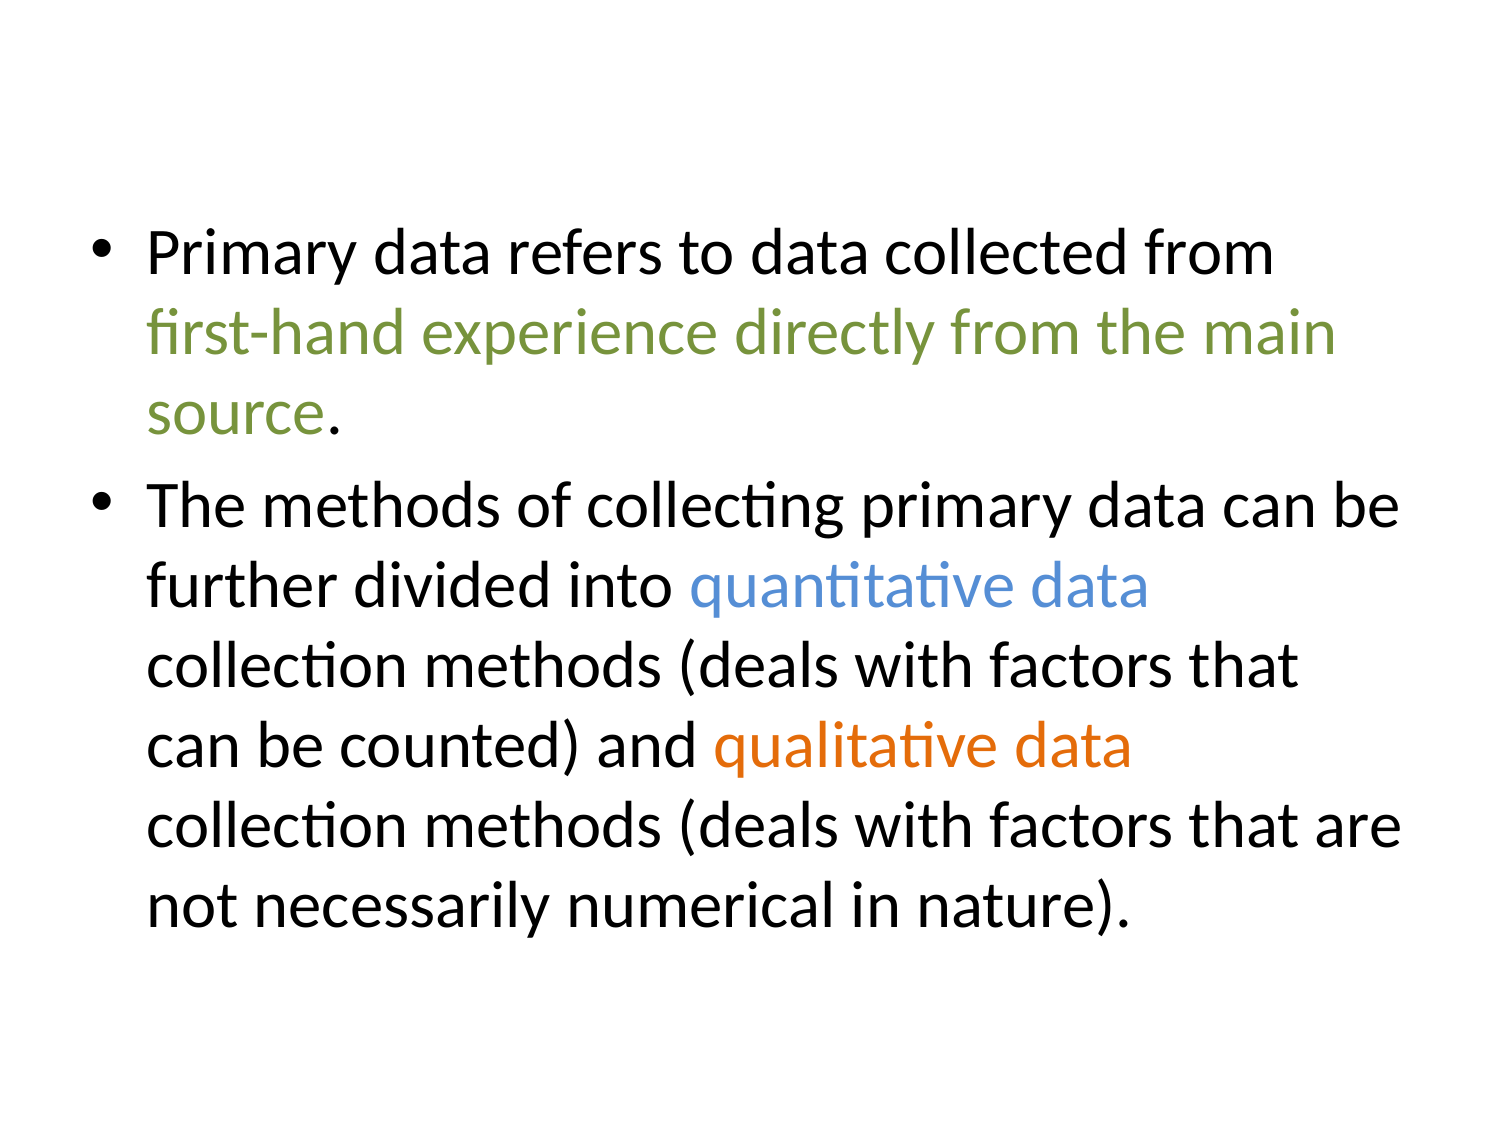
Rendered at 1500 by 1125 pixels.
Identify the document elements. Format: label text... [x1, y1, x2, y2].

list Primary data refers to data collected from first-hand experience directly from the main source. The methods of collecting primary data can be further divided into quantitative data collection methods (deals with factors that can be counted) and qualitative data collection methods (deals with factors that are not necessarily numerical in nature). [75, 200, 1425, 1005]
